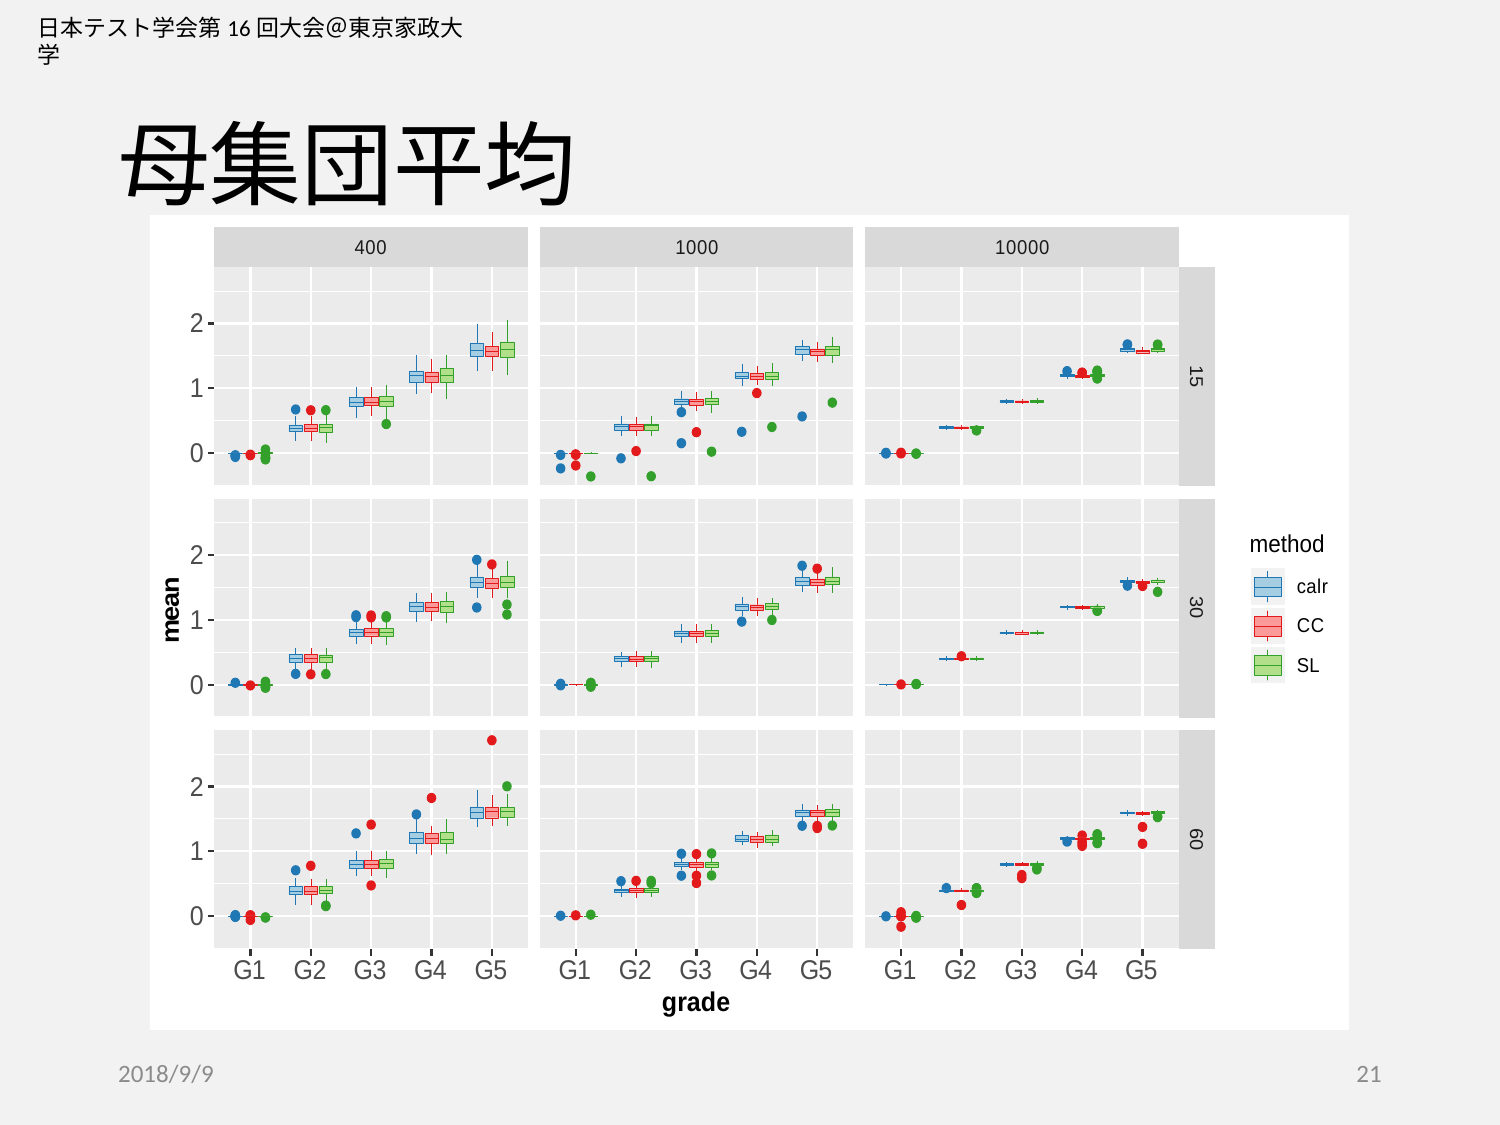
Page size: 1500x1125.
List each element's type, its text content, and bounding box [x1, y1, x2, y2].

title 母集団平均 [103, 59, 1397, 278]
slide_number 21 [1059, 1042, 1397, 1103]
picture [149, 214, 1351, 1030]
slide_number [103, 1042, 441, 1103]
